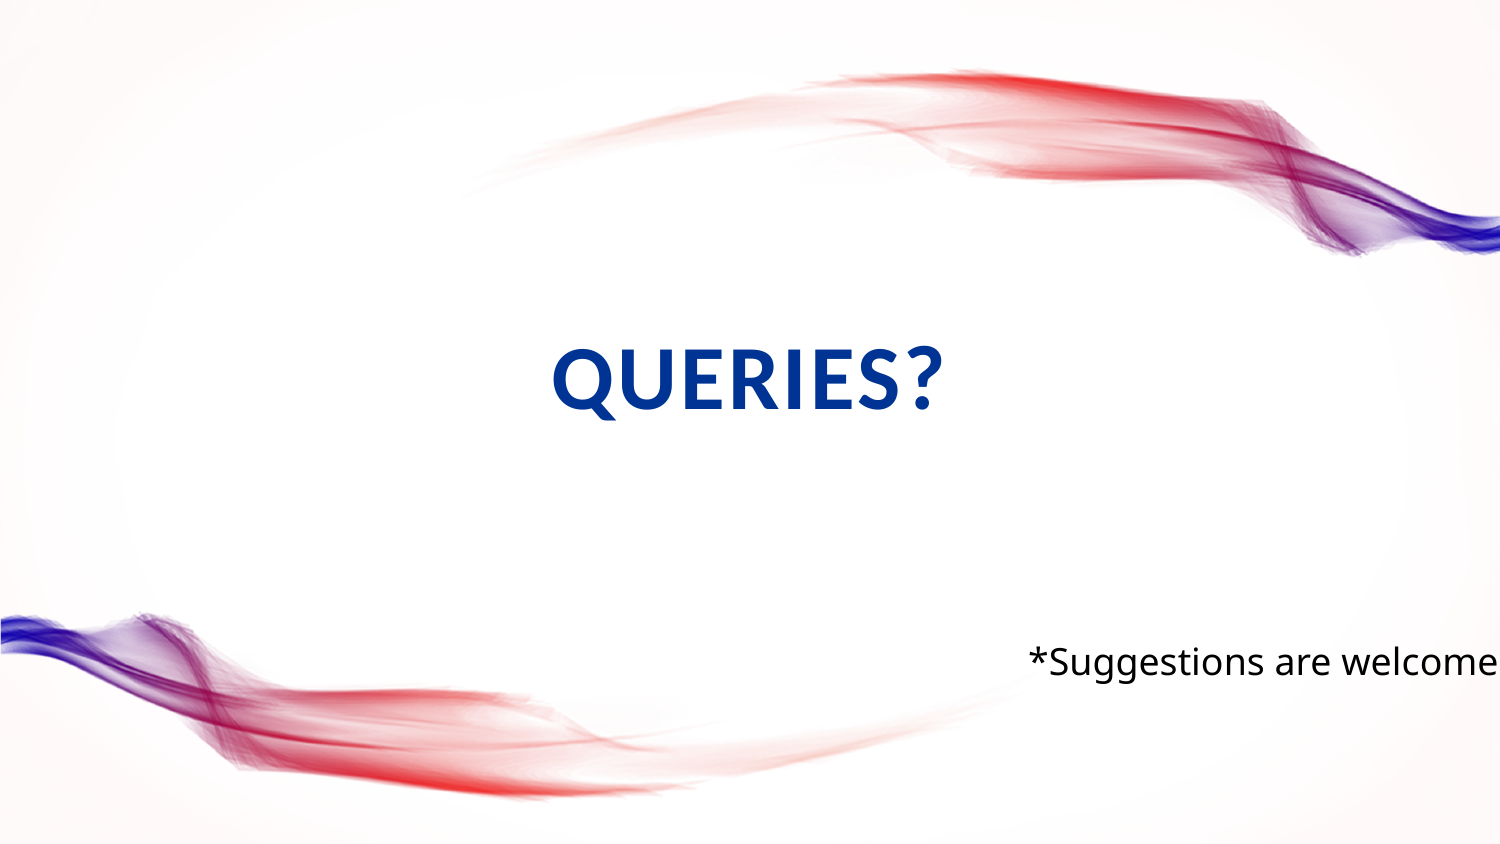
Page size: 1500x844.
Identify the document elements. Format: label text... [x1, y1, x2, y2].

title Queries? [145, 255, 1354, 436]
picture [0, 0, 1500, 844]
text_box *Suggestions are welcomed. [1013, 630, 1500, 691]
